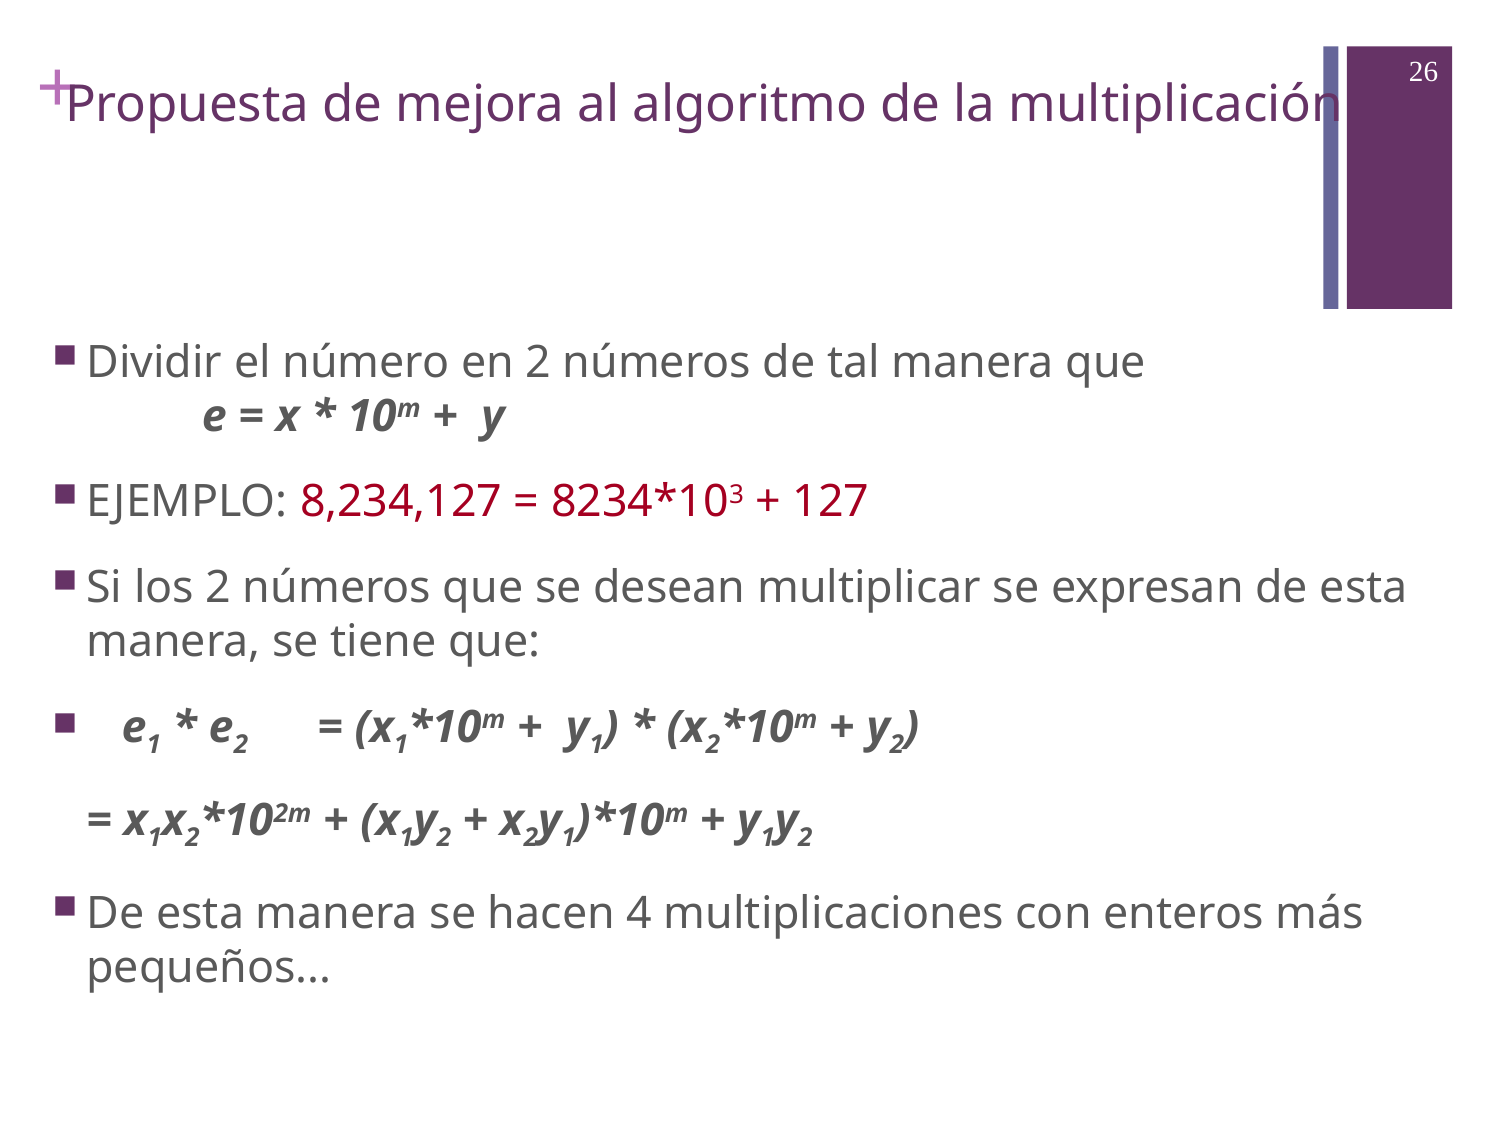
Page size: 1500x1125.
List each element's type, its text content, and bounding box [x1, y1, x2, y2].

slide_number 26 [1362, 39, 1454, 100]
title Propuesta de mejora al algoritmo de la multiplicación [50, 62, 1450, 187]
list Dividir el número en 2 números de tal manera que e = x * 10m + y EJEMPLO: 8,234,127 = 8234*103 + 127 Si los 2 números que se desean multiplicar se expresan de esta manera, se tiene que: e1 * e2 = (x1*10m + y1) * (x2*10m + y2) = x1x2*102m + (x1y2 + x2y1)*10m + y1y2 De esta manera se hacen 4 multiplicaciones con enteros más pequeños... [37, 324, 1463, 1000]
